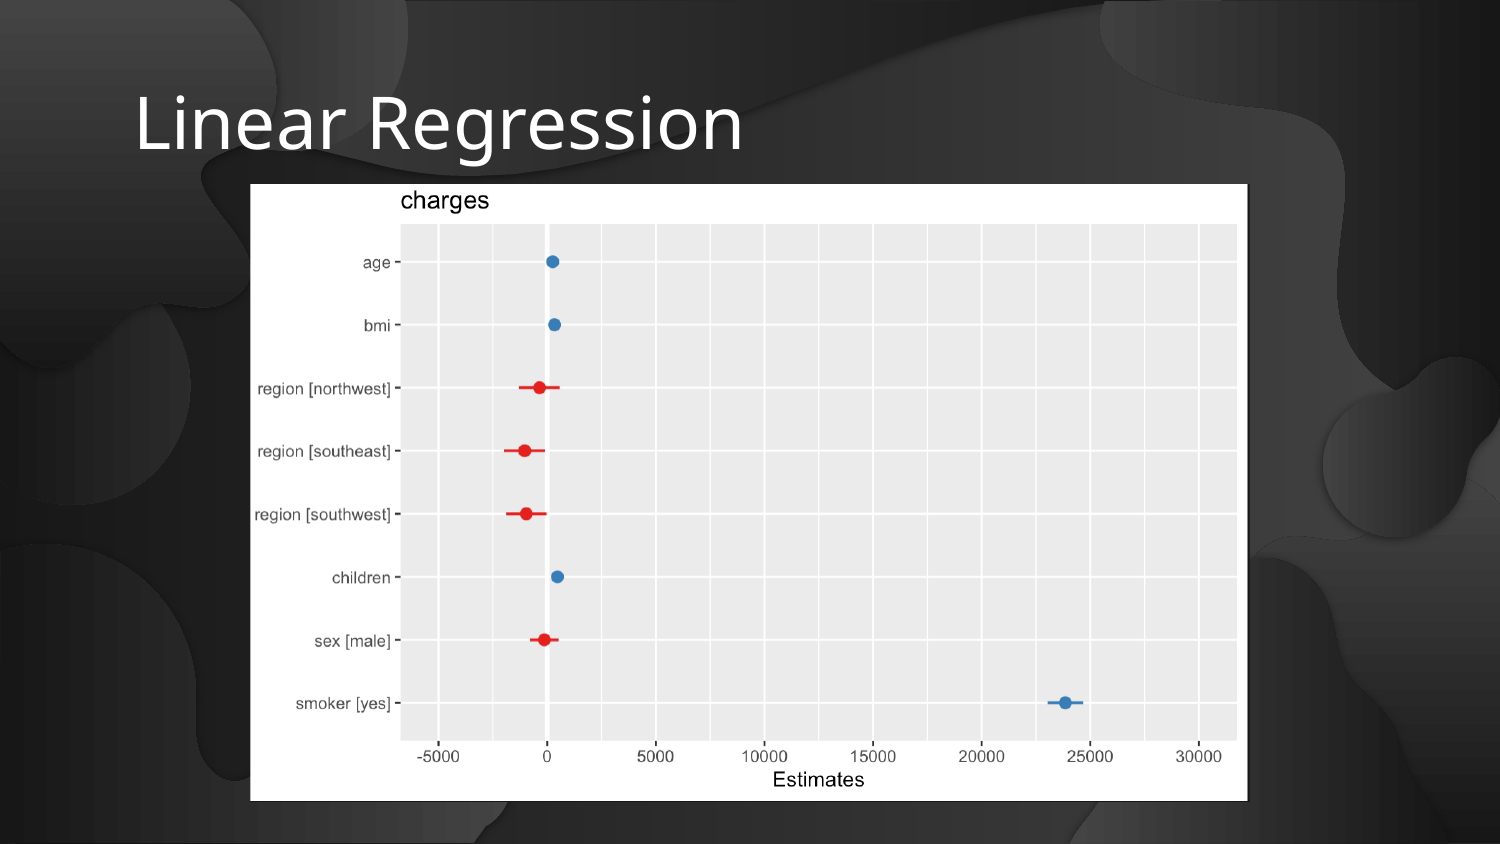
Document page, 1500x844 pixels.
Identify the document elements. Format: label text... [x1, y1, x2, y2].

picture [250, 184, 1250, 802]
title Linear Regression [118, 72, 1382, 167]
